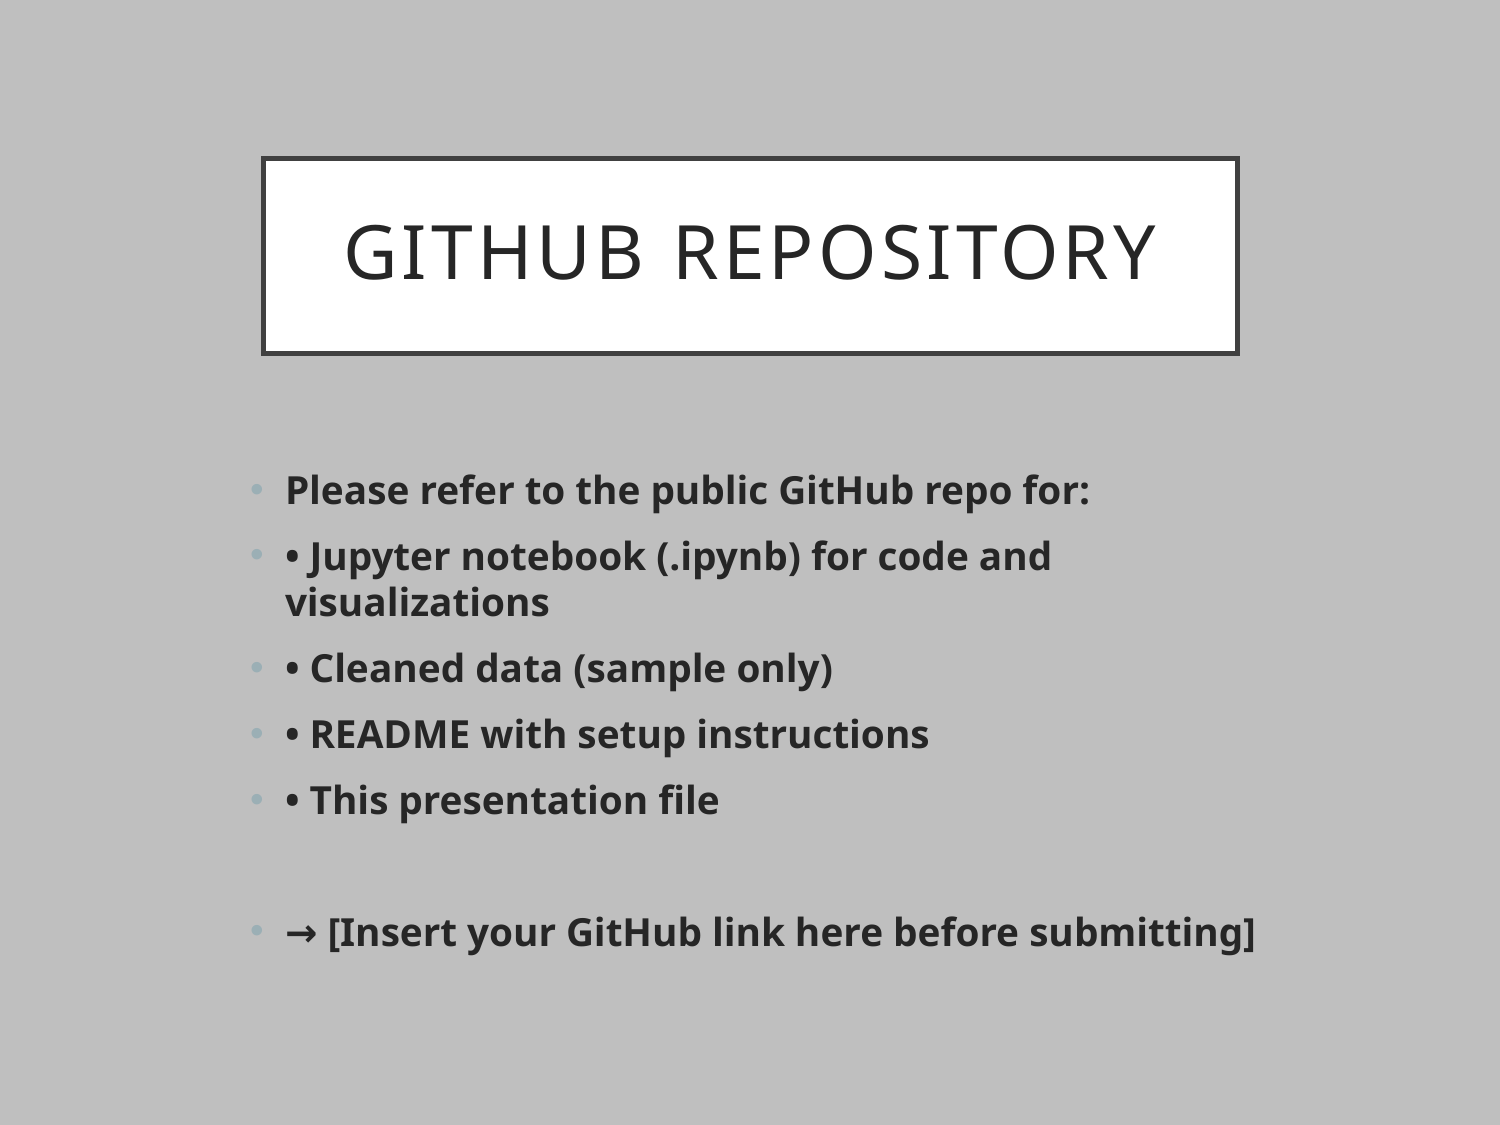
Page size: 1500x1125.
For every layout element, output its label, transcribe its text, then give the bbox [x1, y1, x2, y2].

title GitHub Repository [261, 156, 1240, 356]
list Please refer to the public GitHub repo for: • Jupyter notebook (.ipynb) for code and visualizations • Cleaned data (sample only) • README with setup instructions • This presentation file → [Insert your GitHub link here before submitting] [235, 457, 1308, 967]
